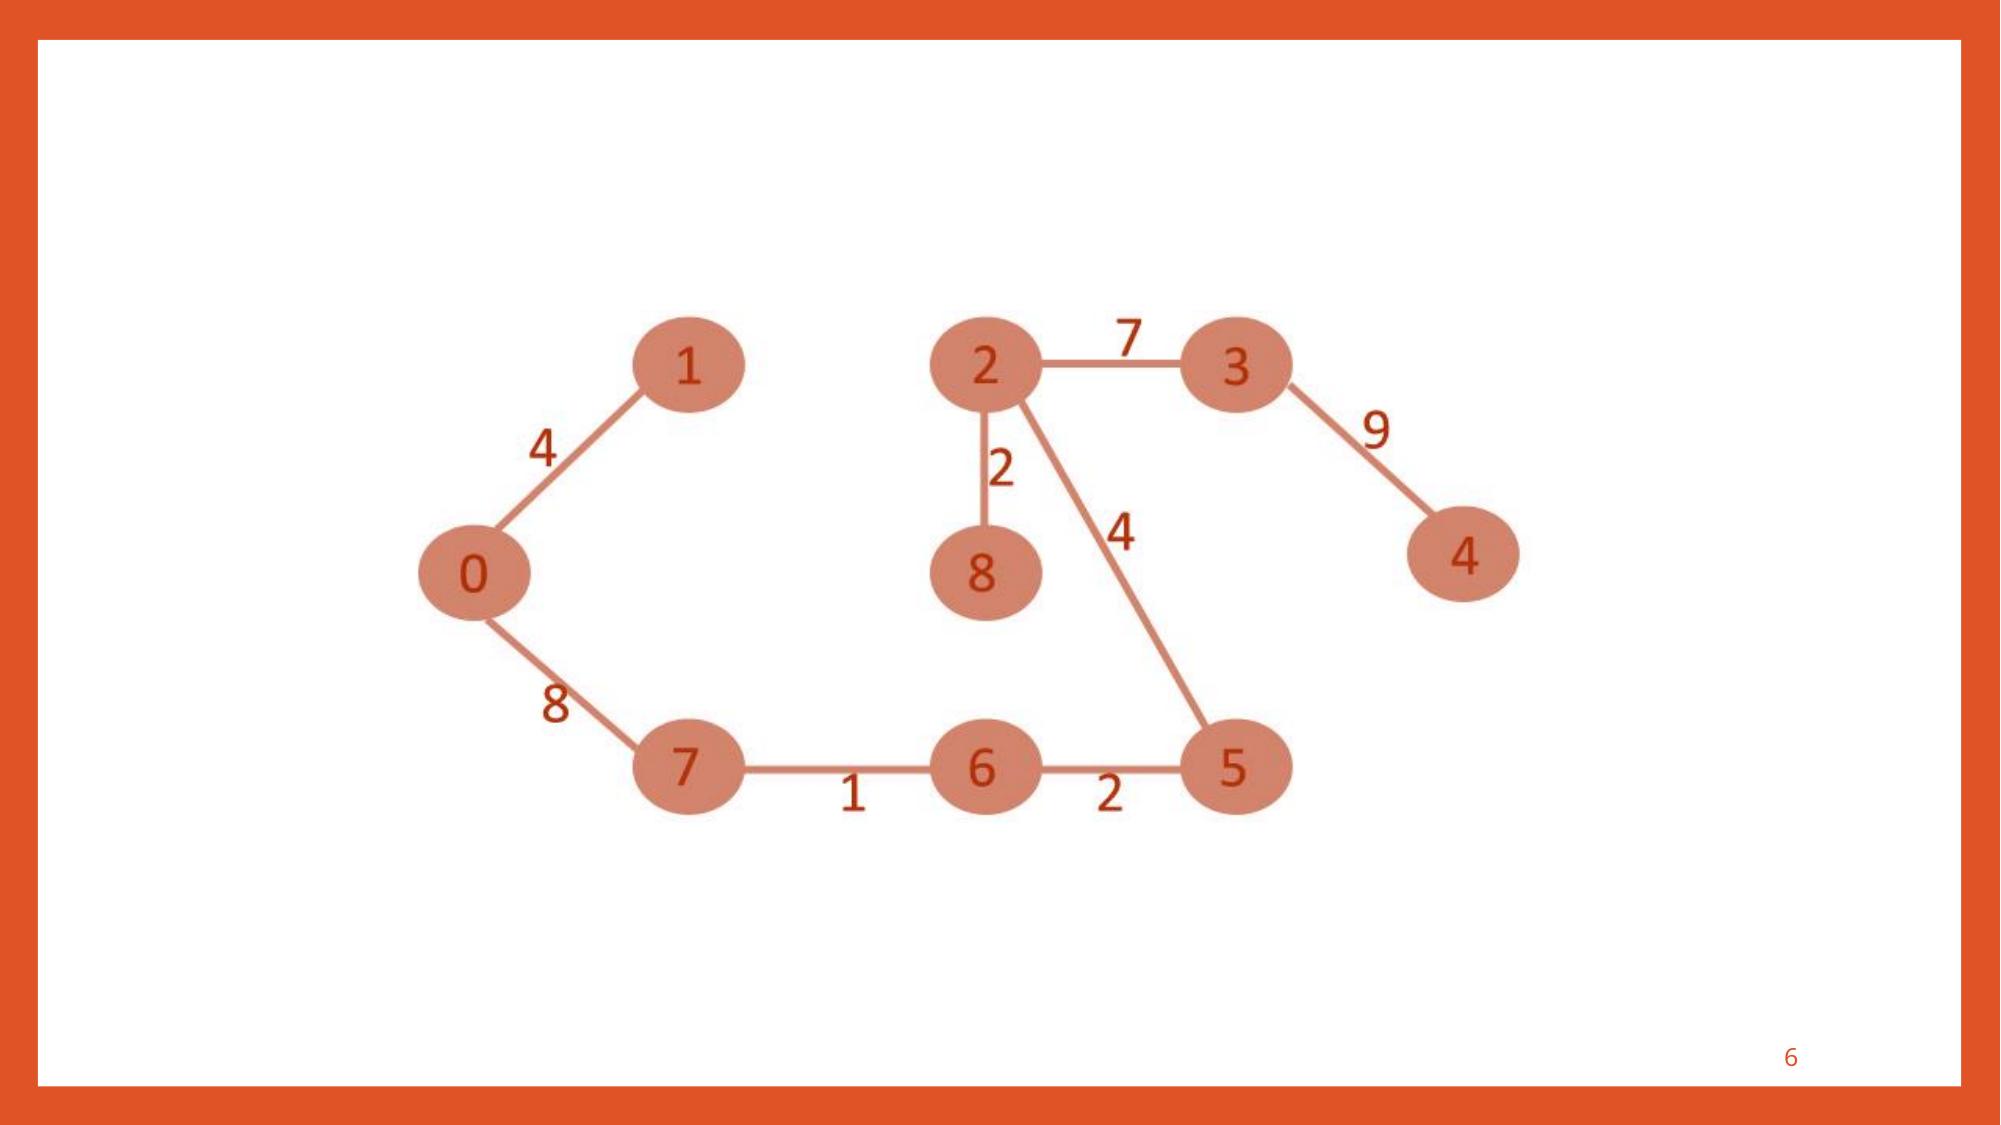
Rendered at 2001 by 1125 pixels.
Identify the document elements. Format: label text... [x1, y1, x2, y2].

picture [417, 310, 1531, 824]
text_box [37, 39, 1962, 1087]
text_box [0, 0, 2000, 1125]
text_box 6 [1784, 1041, 1799, 1071]
